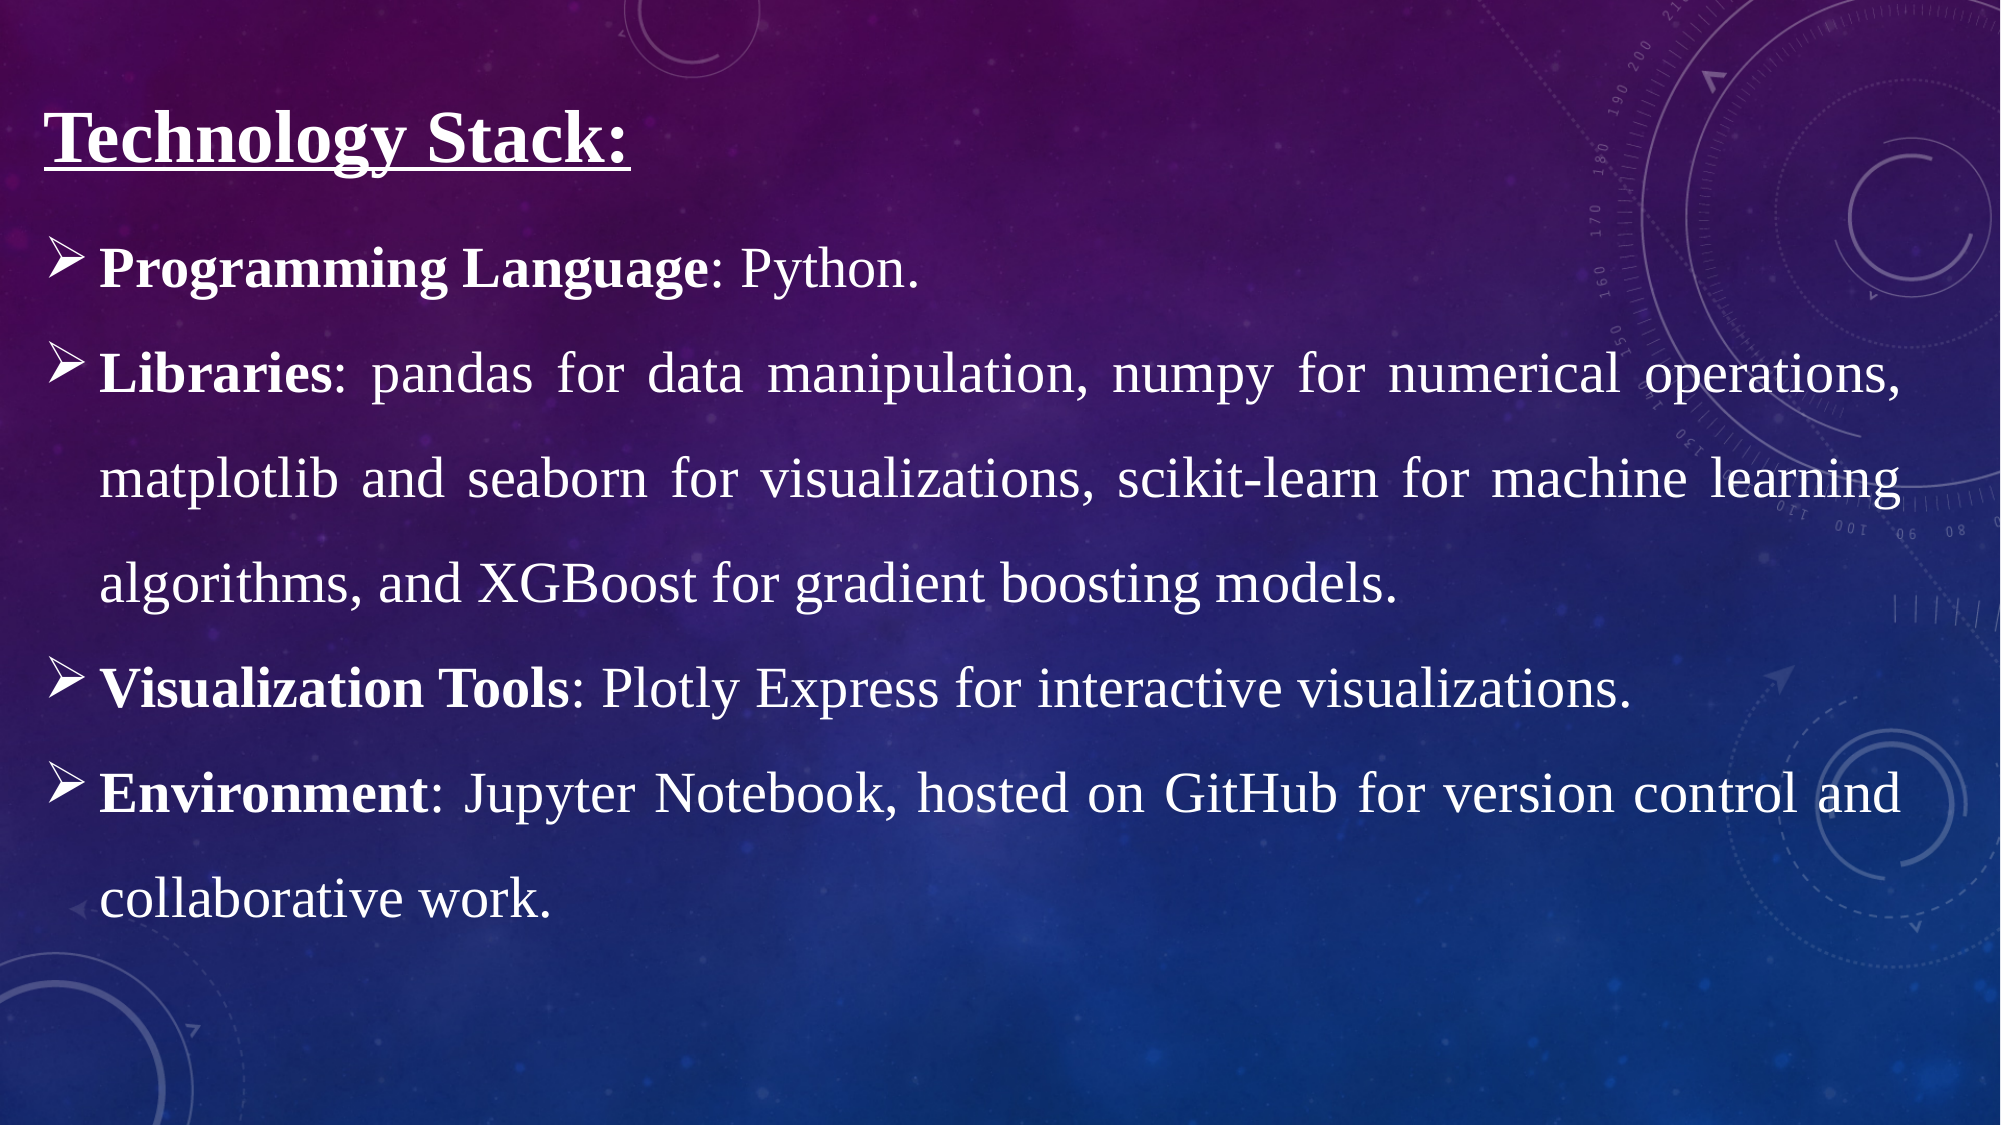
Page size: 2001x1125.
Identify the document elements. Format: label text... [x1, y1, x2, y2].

text_box Technology Stack: Programming Language: Python. Libraries: pandas for data manipulation, numpy for numerical operations, matplotlib and seaborn for visualizations, scikit-learn for machine learning algorithms, and XGBoost for gradient boosting models. Visualization Tools: Plotly Express for interactive visualizations. Environment: Jupyter Notebook, hosted on GitHub for version control and collaborative work. [28, 0, 1918, 1042]
picture [0, 0, 2001, 1125]
